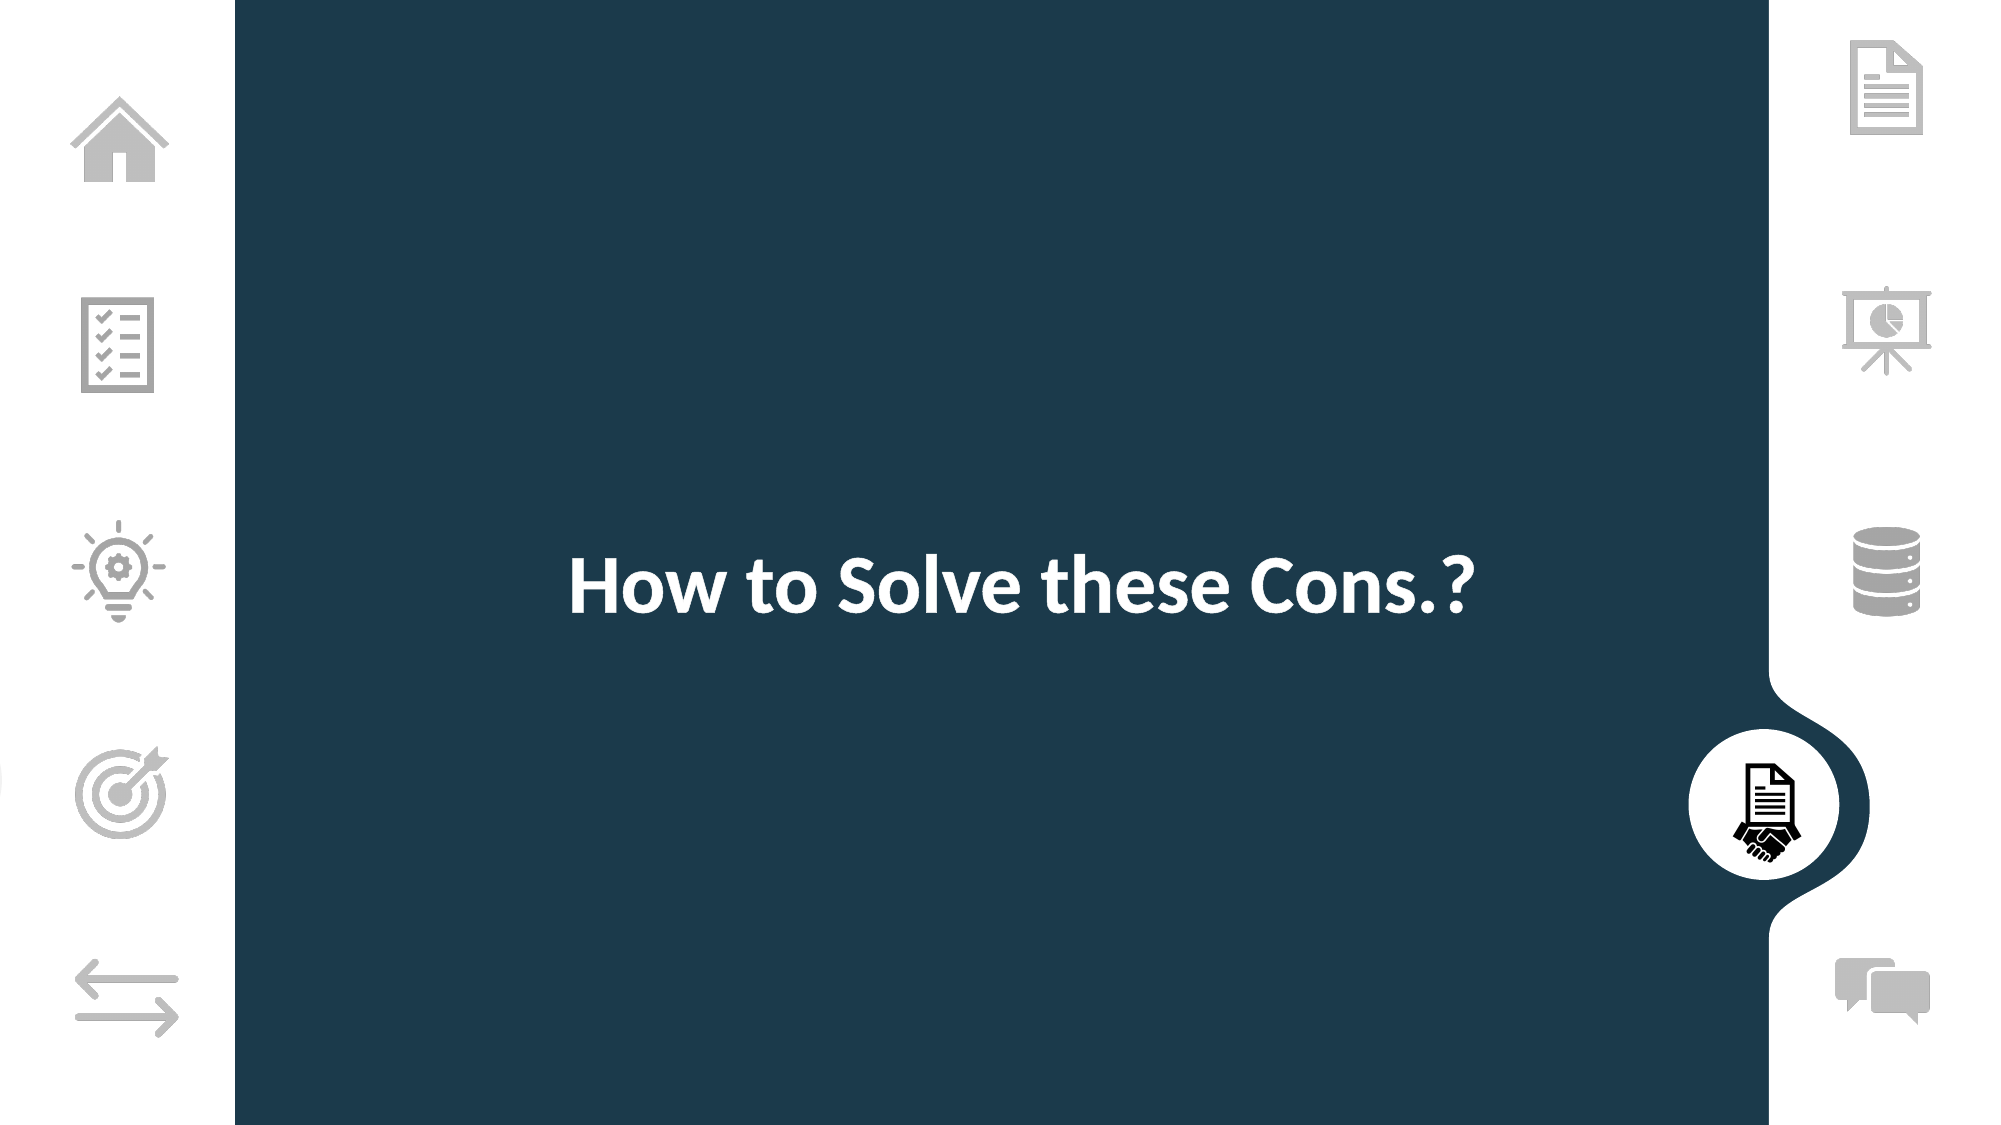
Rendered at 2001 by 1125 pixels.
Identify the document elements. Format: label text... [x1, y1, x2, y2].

picture [70, 941, 183, 1055]
picture [1826, 935, 1939, 1048]
picture [1830, 273, 1943, 387]
text_box [0, 0, 237, 1125]
picture [65, 736, 179, 849]
text_box [1767, 0, 2000, 1125]
picture [61, 288, 174, 402]
picture [63, 515, 176, 629]
text_box How to Solve these Cons.? [553, 521, 1494, 637]
picture [63, 82, 176, 196]
picture [1830, 515, 1943, 628]
picture [1830, 31, 1943, 145]
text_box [1688, 729, 1840, 880]
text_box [1844, 754, 1923, 878]
